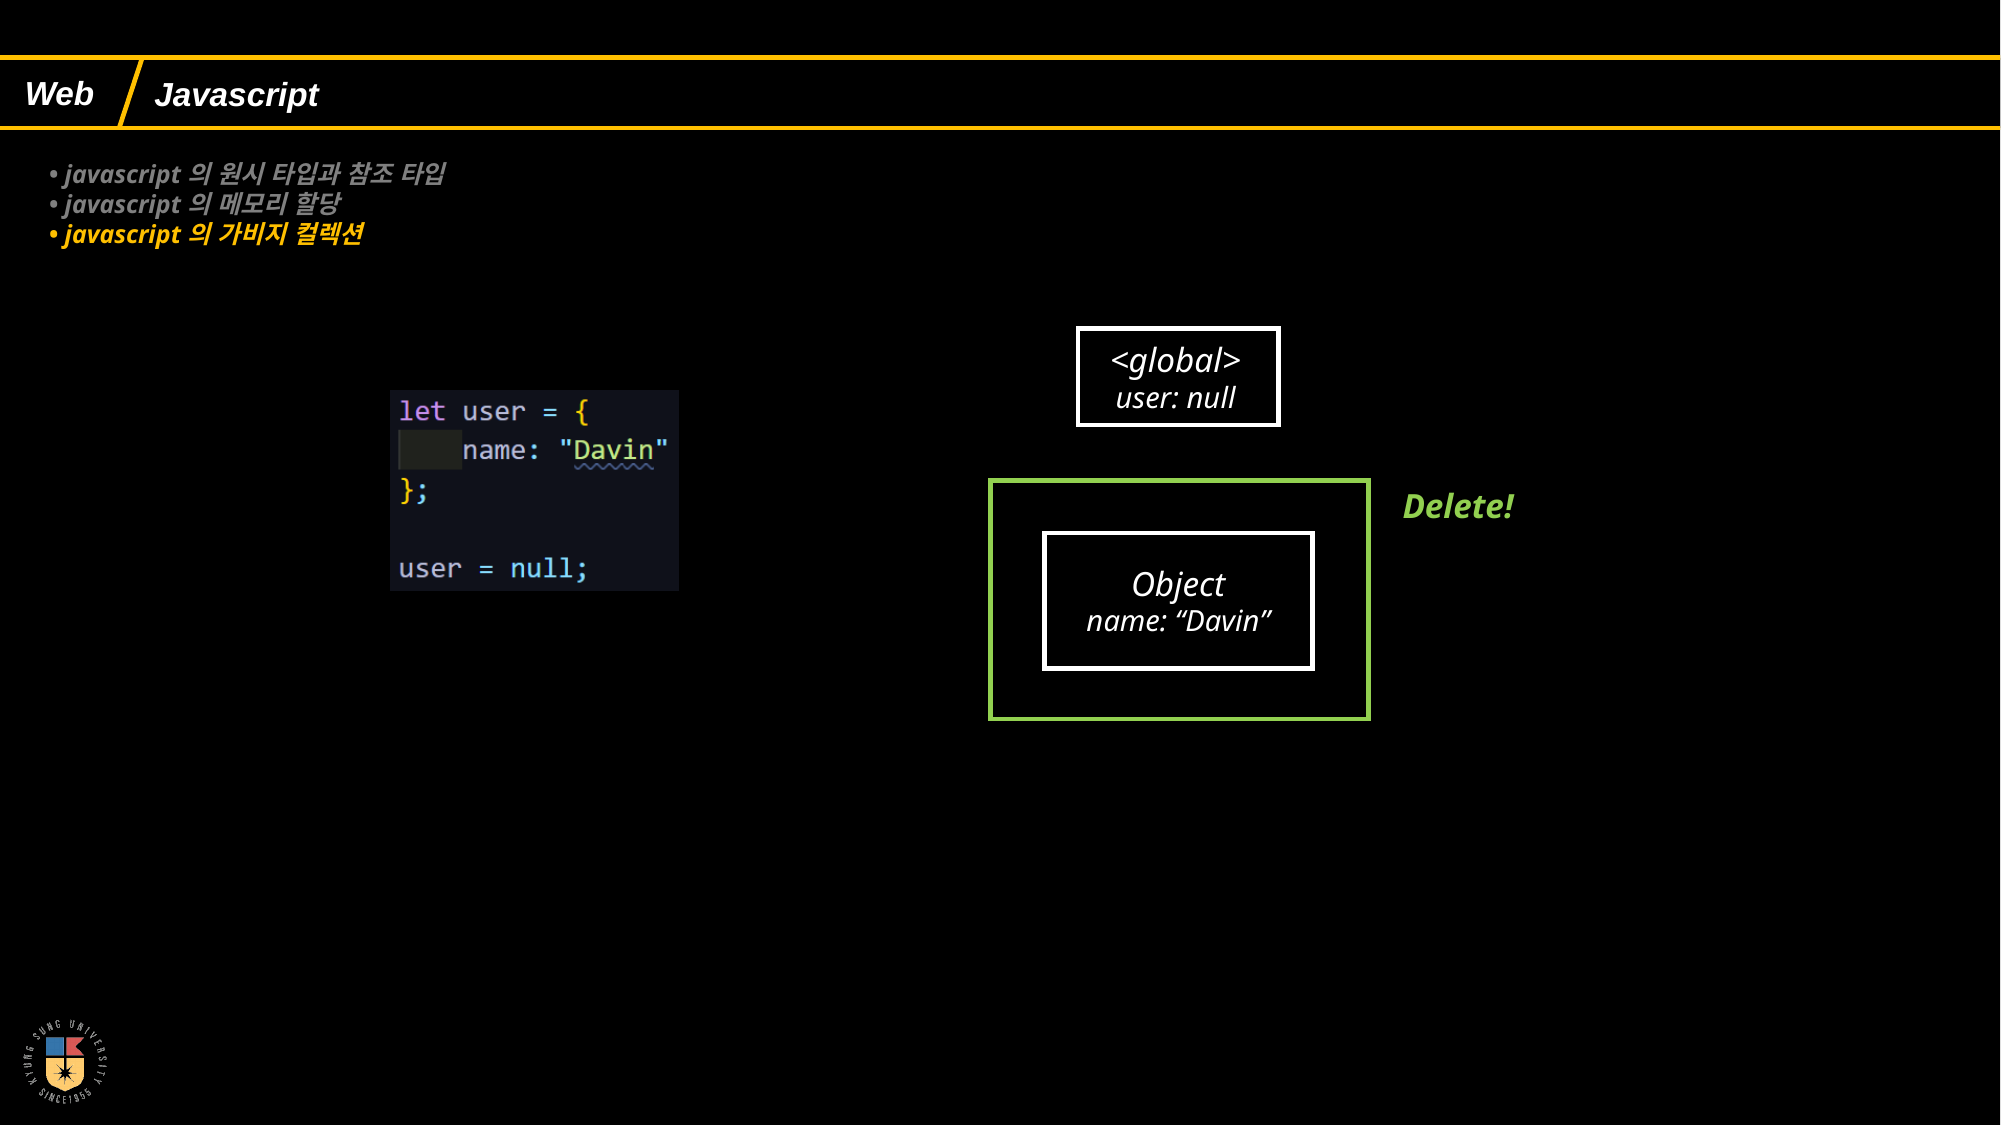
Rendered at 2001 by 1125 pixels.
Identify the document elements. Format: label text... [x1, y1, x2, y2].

text_box [989, 480, 1369, 720]
picture [390, 390, 679, 591]
text_box Javascript [139, 65, 334, 121]
text_box [1077, 328, 1280, 426]
text_box • javascript의 원시 타입과 참조 타입 • javascript의 메모리 할당 • javascript의 가비지 컬렉션 [33, 150, 461, 256]
picture [22, 1018, 108, 1105]
text_box Delete! [1387, 477, 1529, 533]
text_box <global> user: null [1095, 331, 1256, 422]
